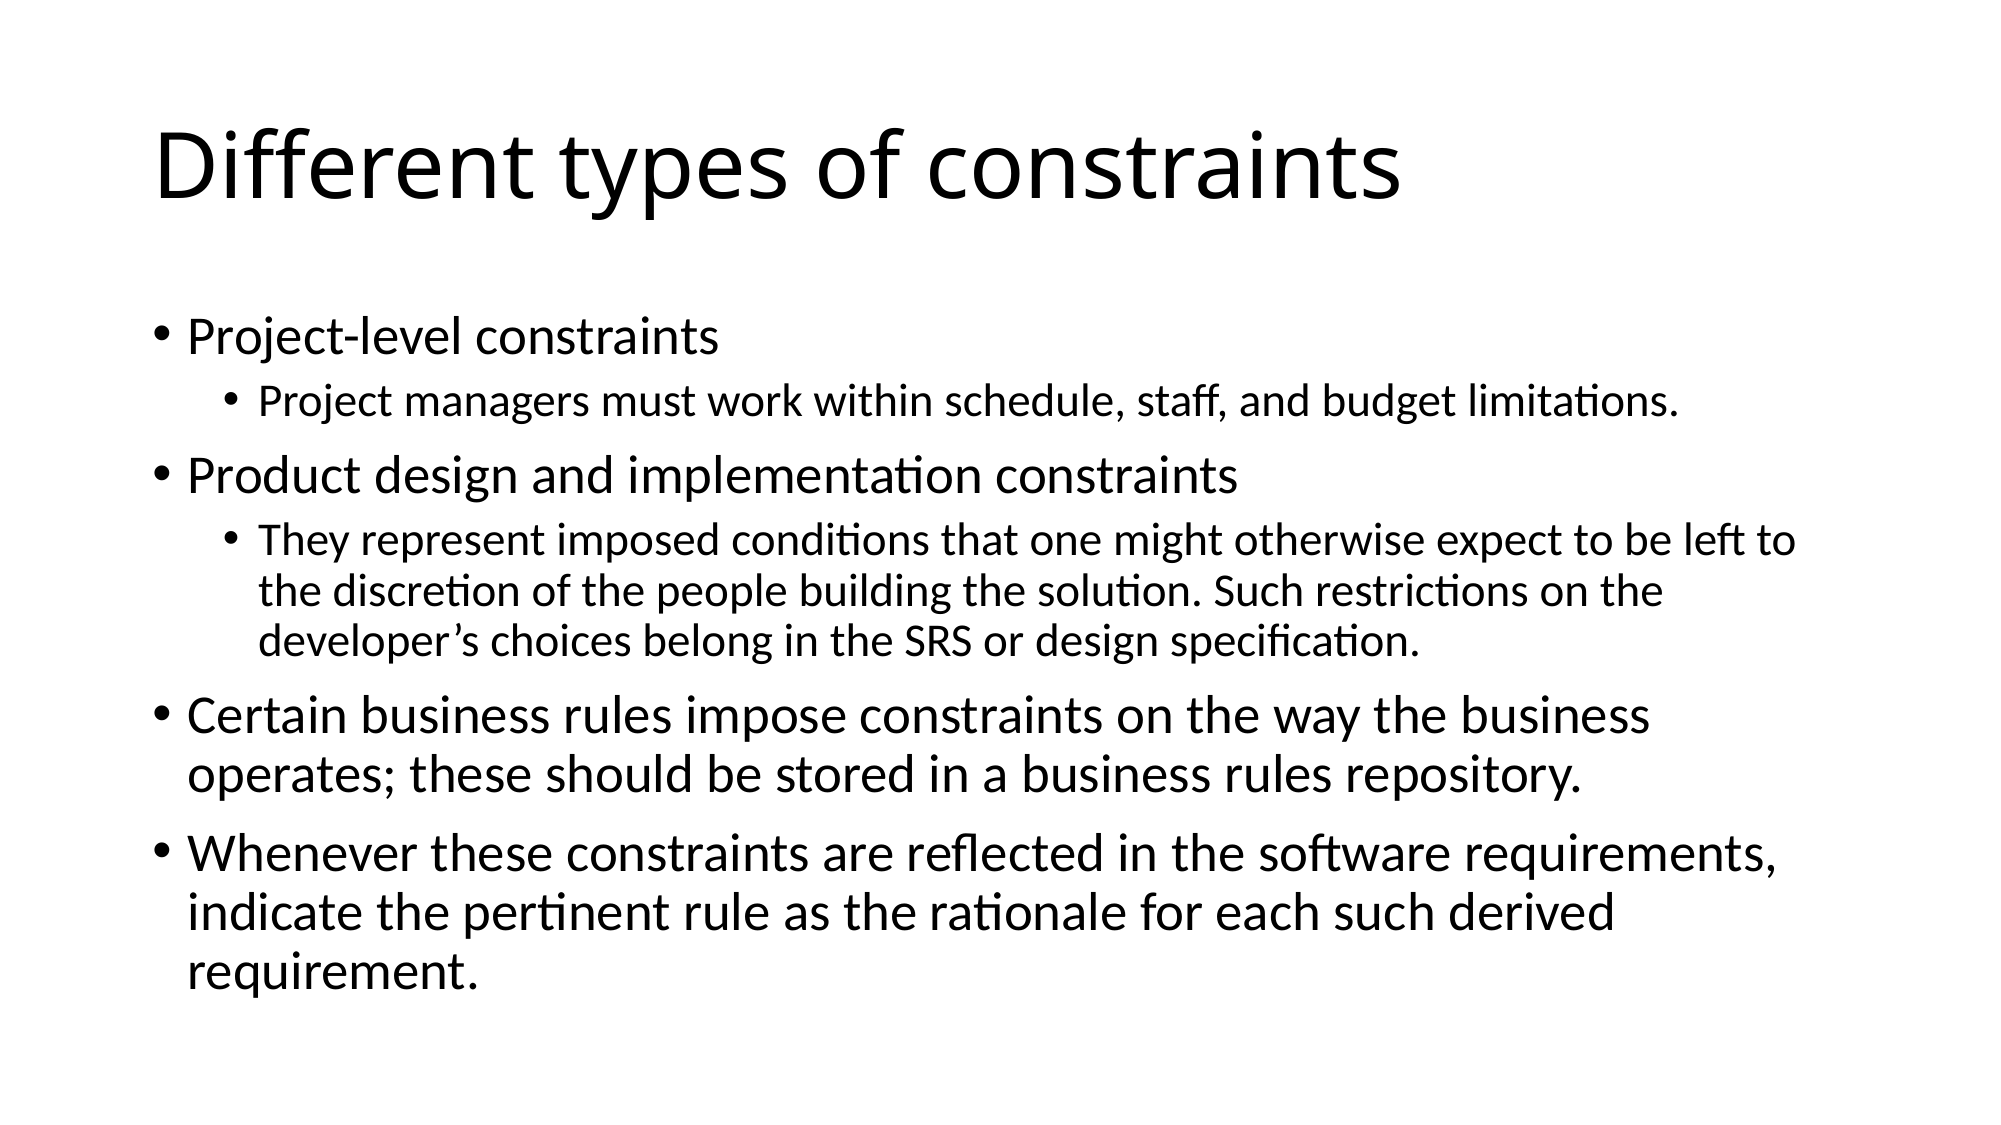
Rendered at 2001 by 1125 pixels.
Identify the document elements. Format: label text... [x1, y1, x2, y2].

list Project-level constraints Project managers must work within schedule, staff, and budget limitations. Product design and implementation constraints They represent imposed conditions that one might otherwise expect to be left to the discretion of the people building the solution. Such restrictions on the developer’s choices belong in the SRS or design specification. Certain business rules impose constraints on the way the business operates; these should be stored in a business rules repository. Whenever these constraints are reflected in the software requirements, indicate the pertinent rule as the rationale for each such derived requirement. [137, 299, 1863, 1014]
title Different types of constraints [137, 59, 1863, 278]
